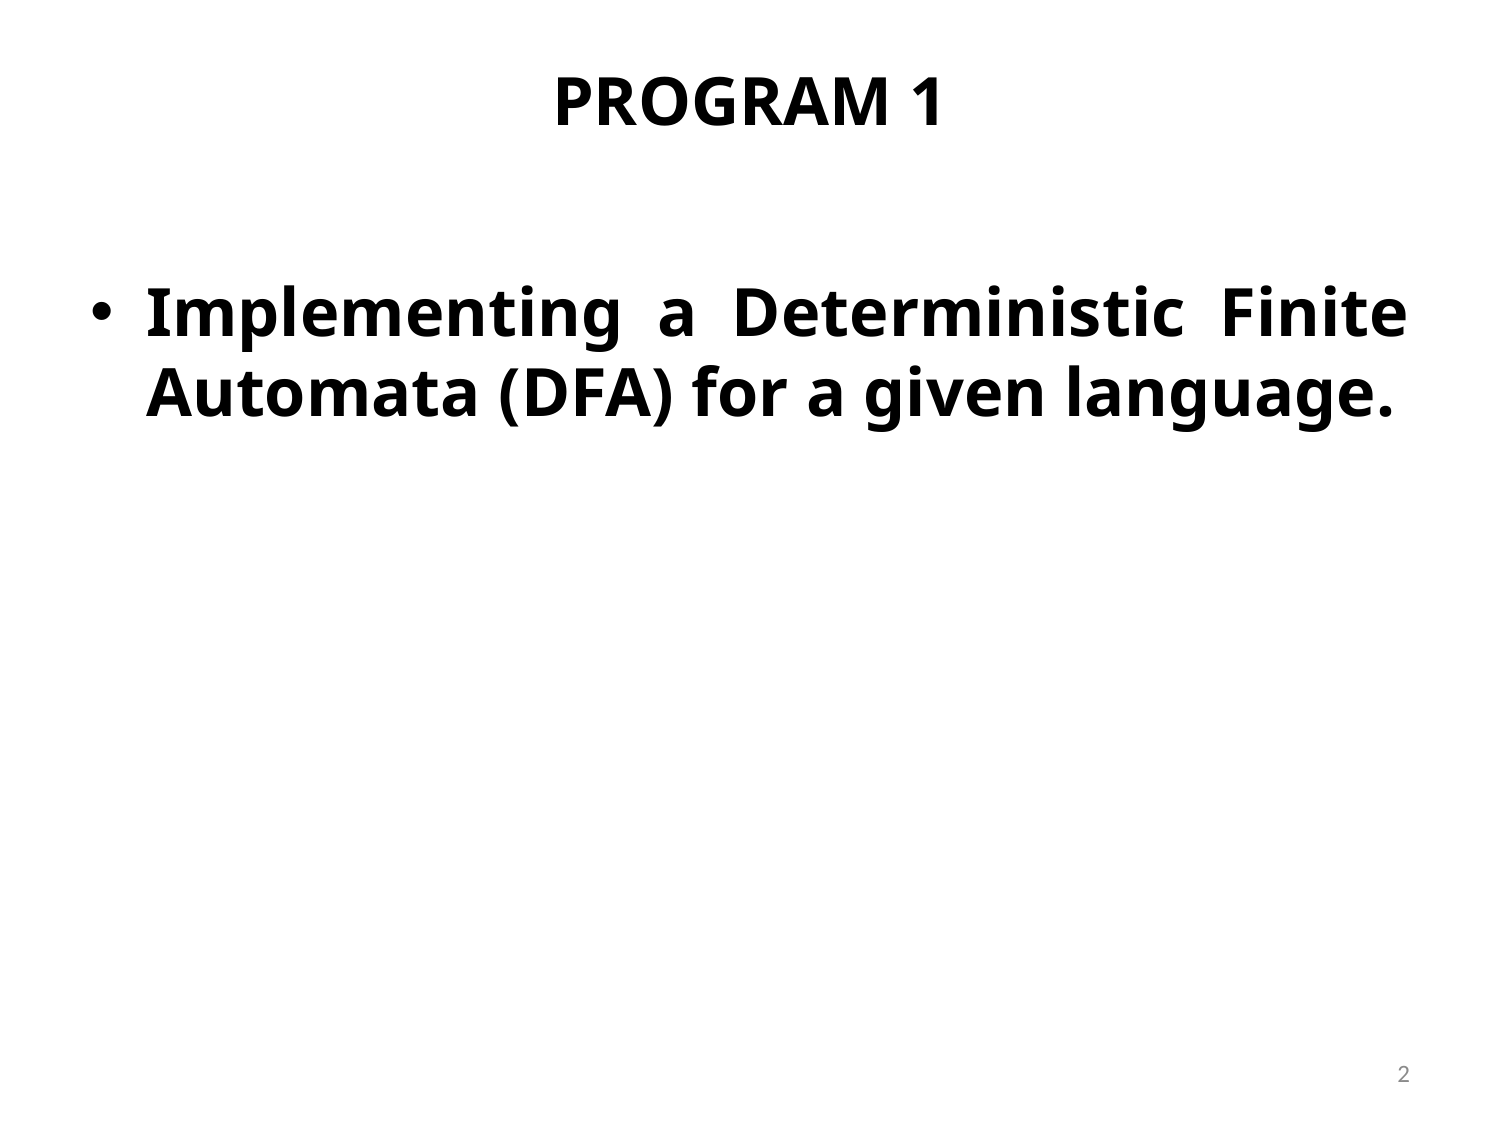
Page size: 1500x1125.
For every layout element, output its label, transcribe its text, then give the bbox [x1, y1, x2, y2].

slide_number 2 [1074, 1042, 1425, 1103]
title PROGRAM 1 [75, 45, 1425, 233]
list Implementing a Deterministic Finite Automata (DFA) for a given language. [75, 262, 1425, 1005]
